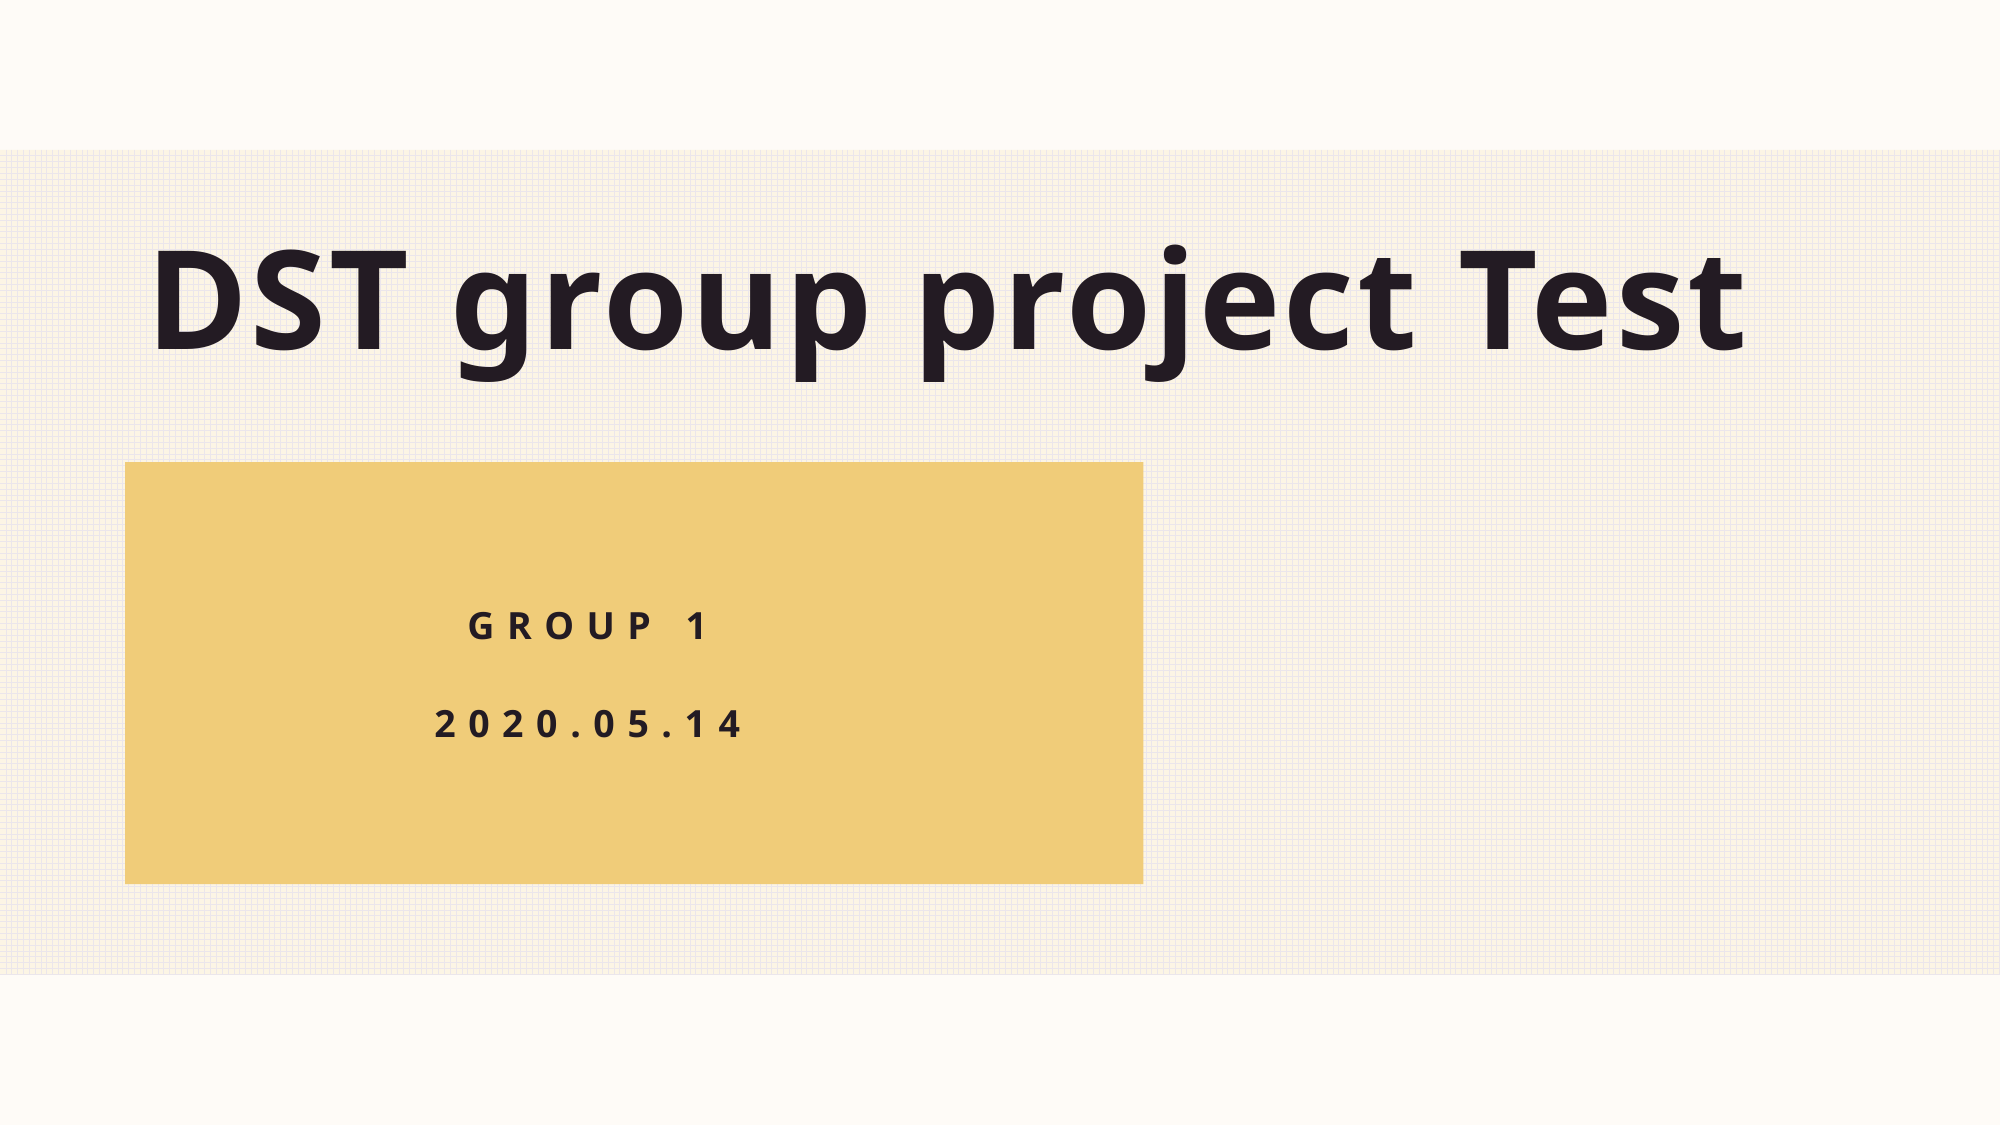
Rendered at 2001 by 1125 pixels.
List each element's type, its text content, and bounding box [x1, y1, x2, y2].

title DST group project Test [131, 215, 1936, 394]
list Group 1 2020.05.14 [377, 546, 798, 779]
